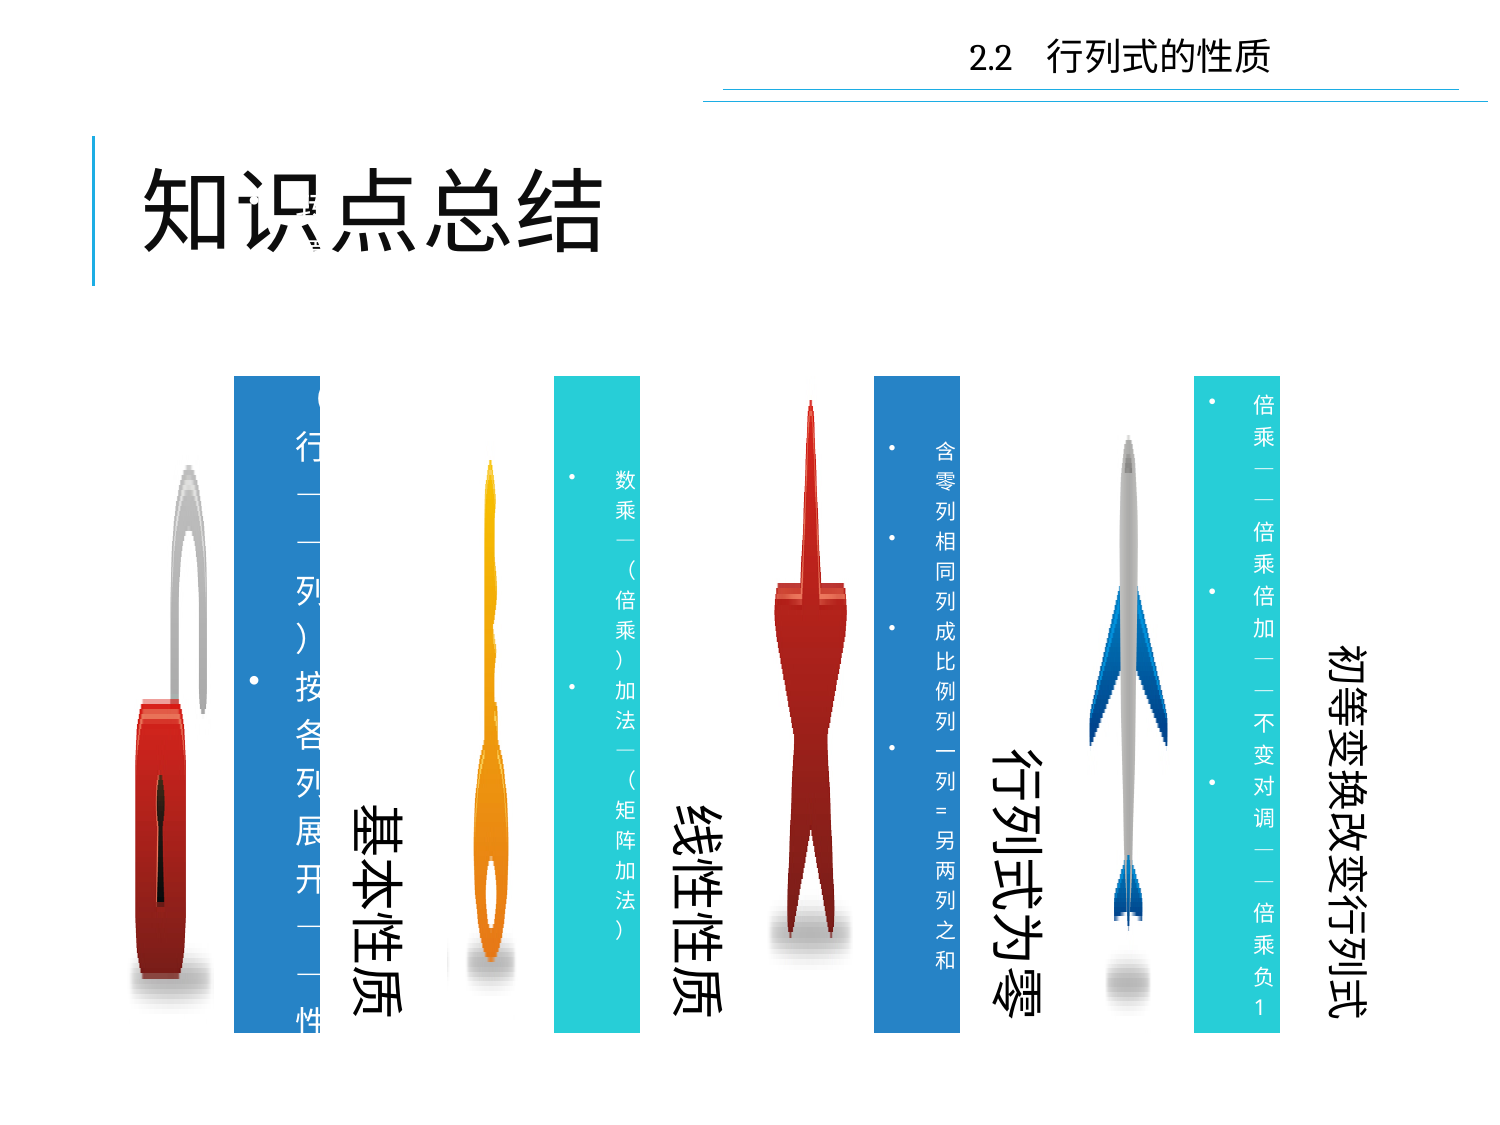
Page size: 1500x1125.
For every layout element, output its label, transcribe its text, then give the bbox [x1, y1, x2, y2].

title 知识点总结 [126, 96, 1322, 342]
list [125, 374, 1389, 1036]
text_box 2.2 行列式的性质 [782, 25, 1459, 84]
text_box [702, 89, 1489, 102]
